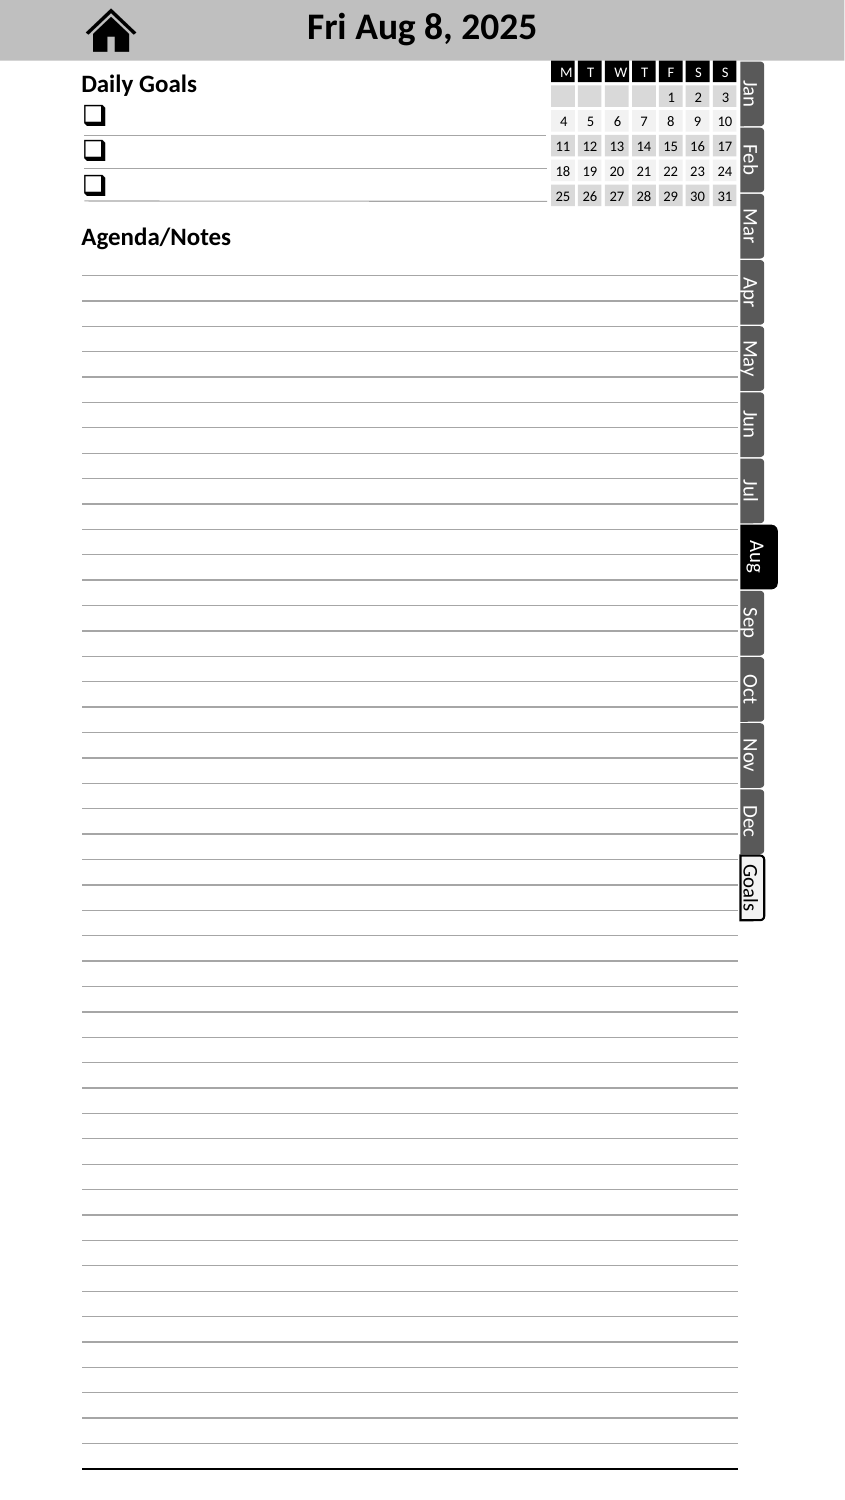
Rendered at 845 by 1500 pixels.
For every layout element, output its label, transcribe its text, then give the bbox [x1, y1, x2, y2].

list Fri Aug 8, 2025 [190, 0, 655, 61]
picture [82, 1, 140, 59]
